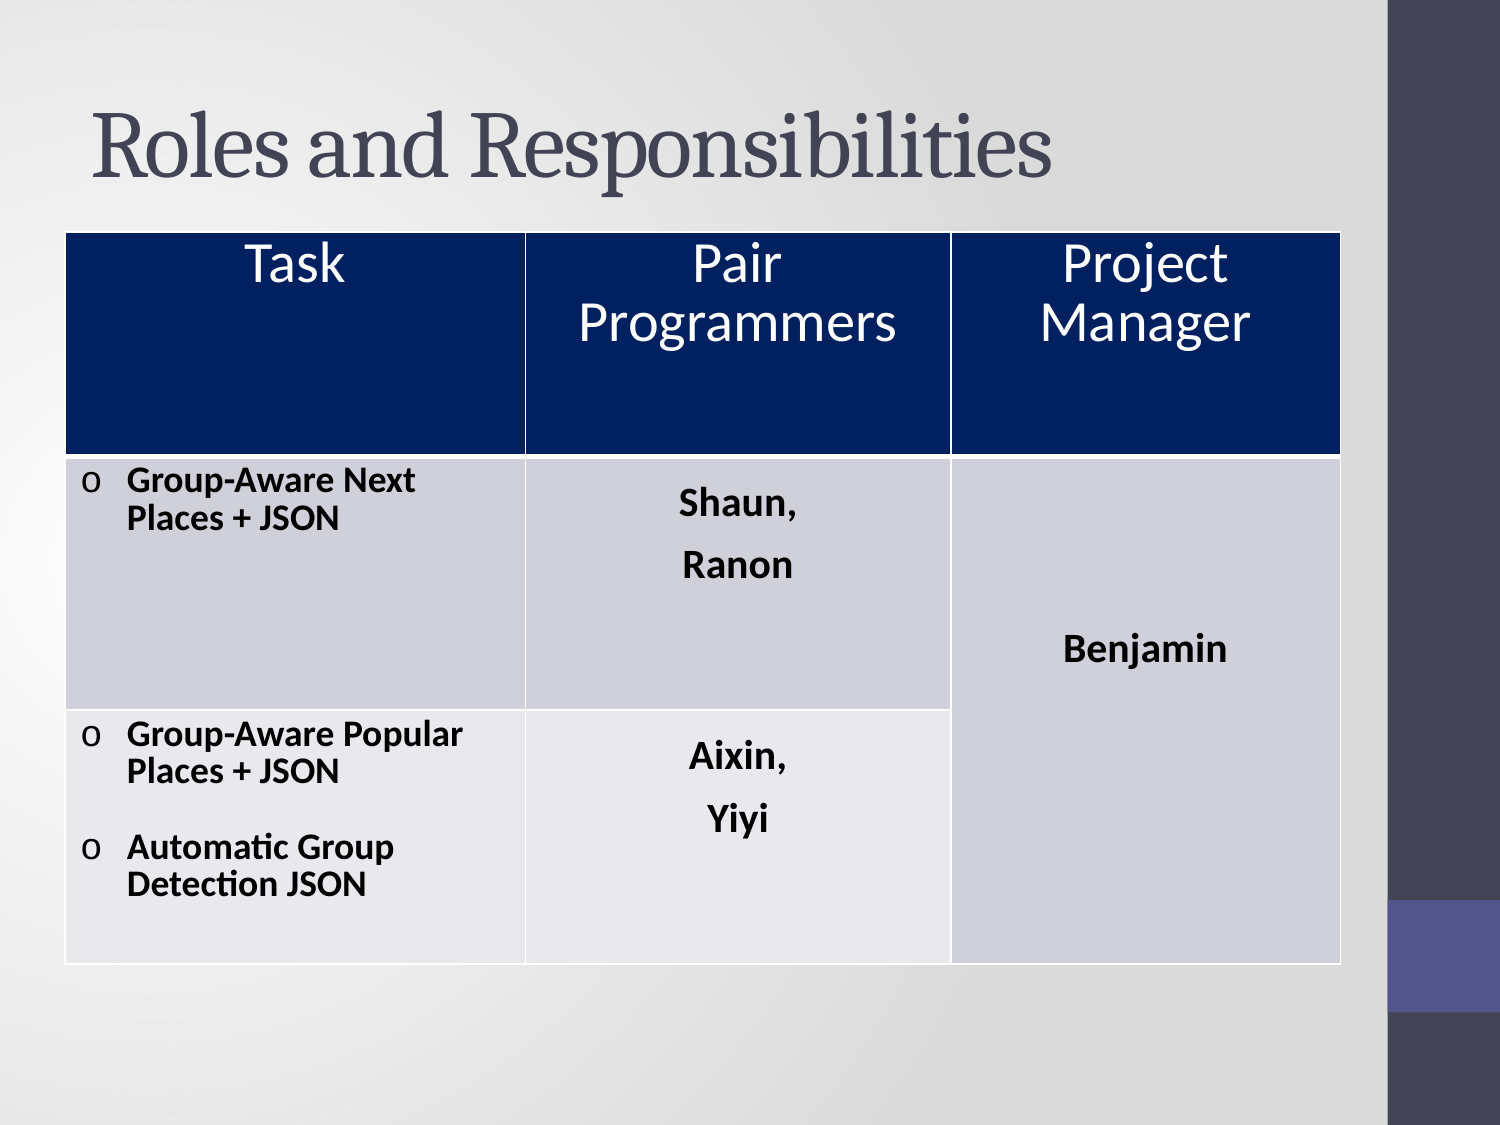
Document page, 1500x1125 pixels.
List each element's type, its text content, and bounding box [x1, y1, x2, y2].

table_cell Shaun, Ranon [526, 459, 950, 709]
table_cell Group-Aware Next Places + JSON [66, 459, 525, 709]
table_header Project Manager [952, 233, 1340, 454]
table_cell Group-Aware Popular Places + JSON Automatic Group Detection JSON [66, 711, 525, 963]
table_header Task [66, 233, 525, 454]
table_header Pair Programmers [526, 233, 950, 454]
table_cell Benjamin [952, 459, 1340, 963]
table_cell Aixin, Yiyi [526, 711, 950, 963]
title Roles and Responsibilities [75, 45, 1325, 231]
